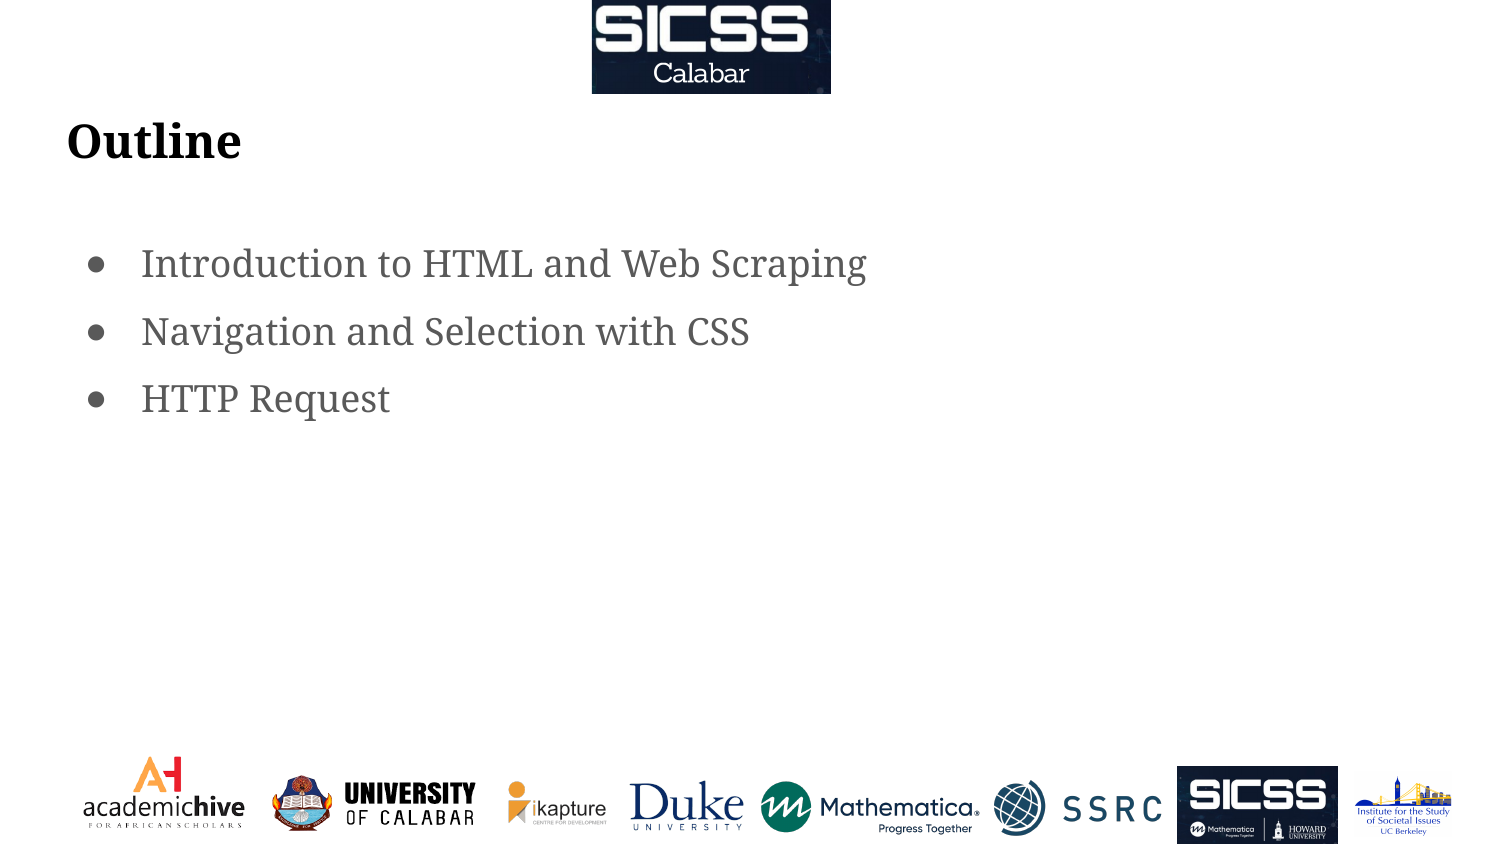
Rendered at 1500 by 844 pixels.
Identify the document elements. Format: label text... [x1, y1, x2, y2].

list Introduction to HTML and Web Scraping Navigation and Selection with CSS HTTP Request [51, 202, 1452, 717]
picture [591, 0, 832, 94]
title Outline [51, 93, 1449, 188]
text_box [73, 744, 1453, 844]
